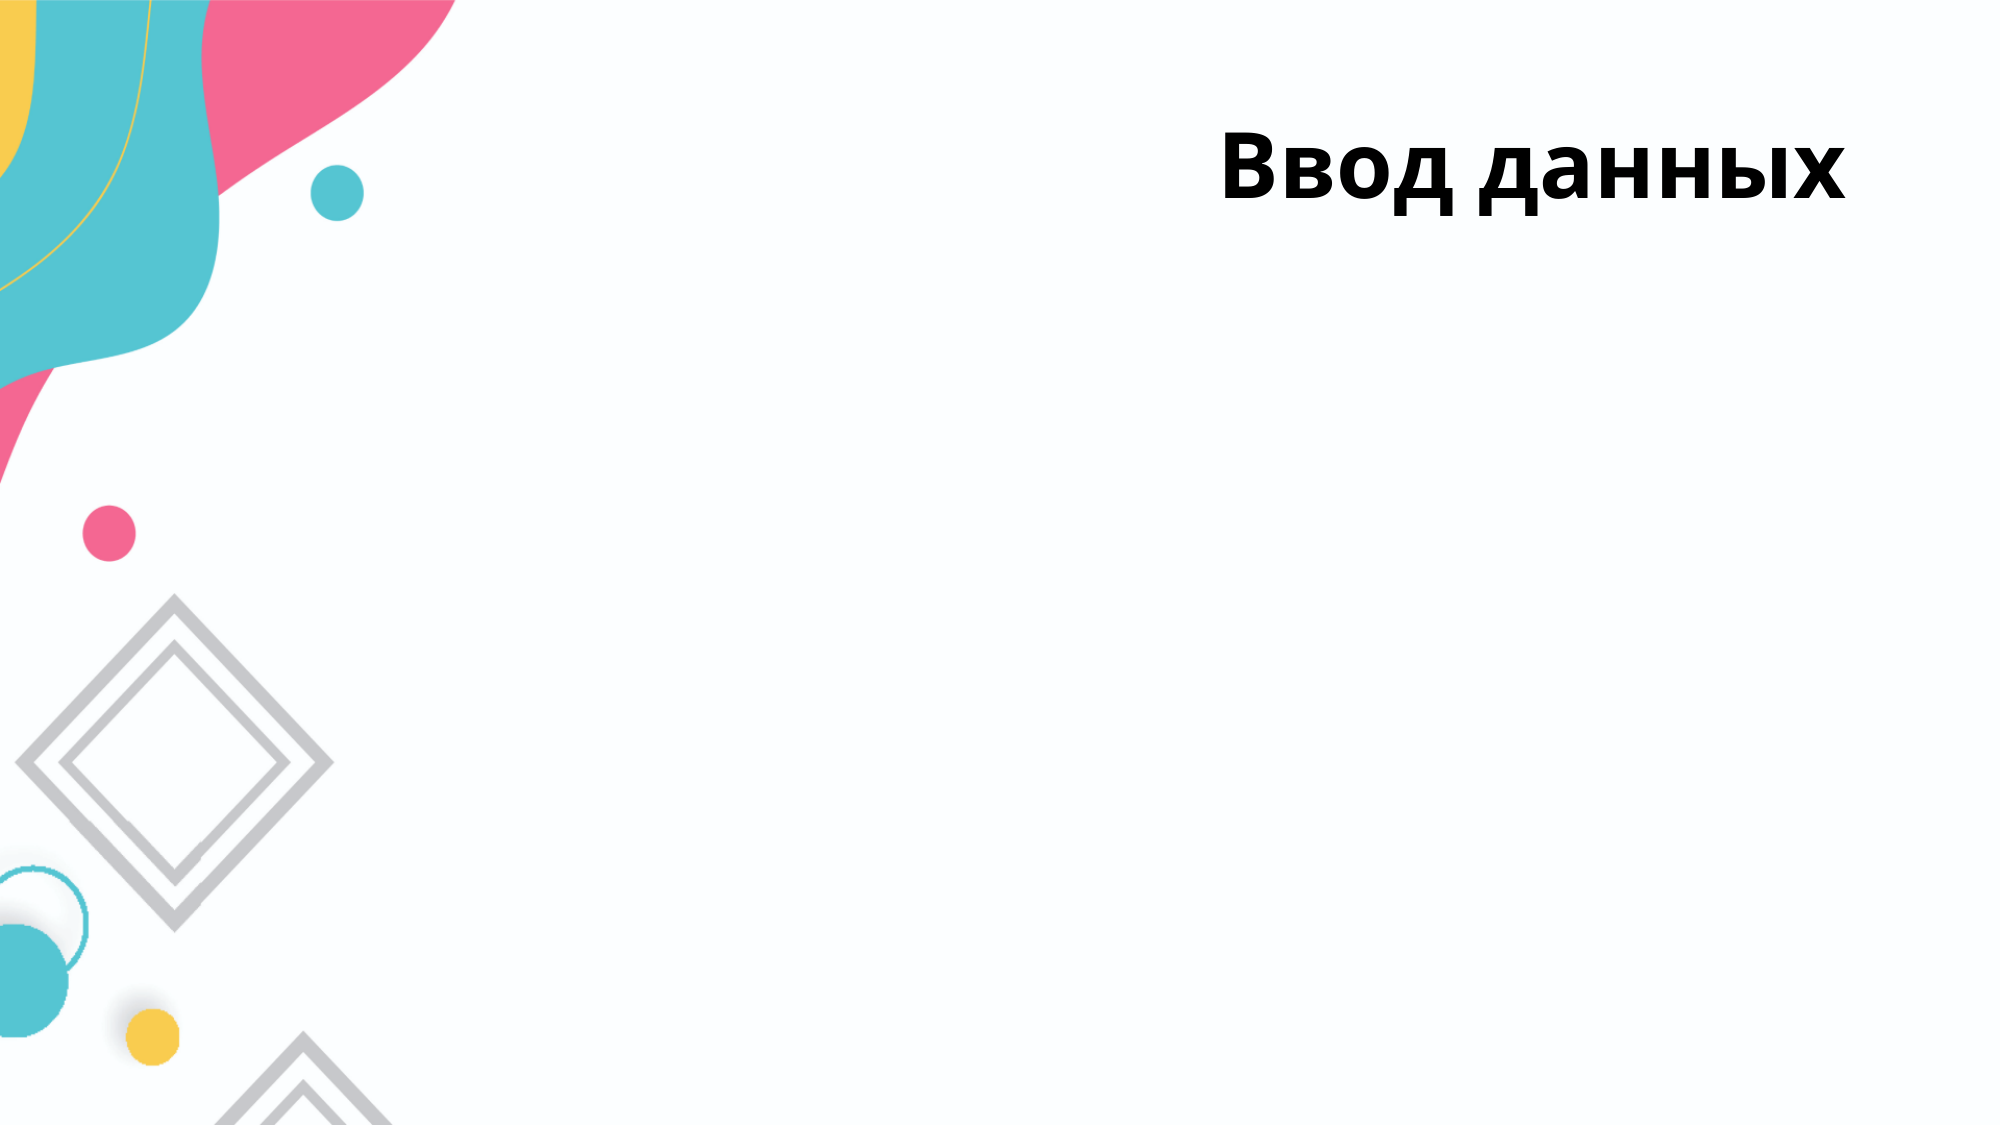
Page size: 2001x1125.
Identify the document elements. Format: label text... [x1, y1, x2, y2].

picture [0, 0, 2001, 1125]
title Ввод данных [137, 59, 1863, 278]
